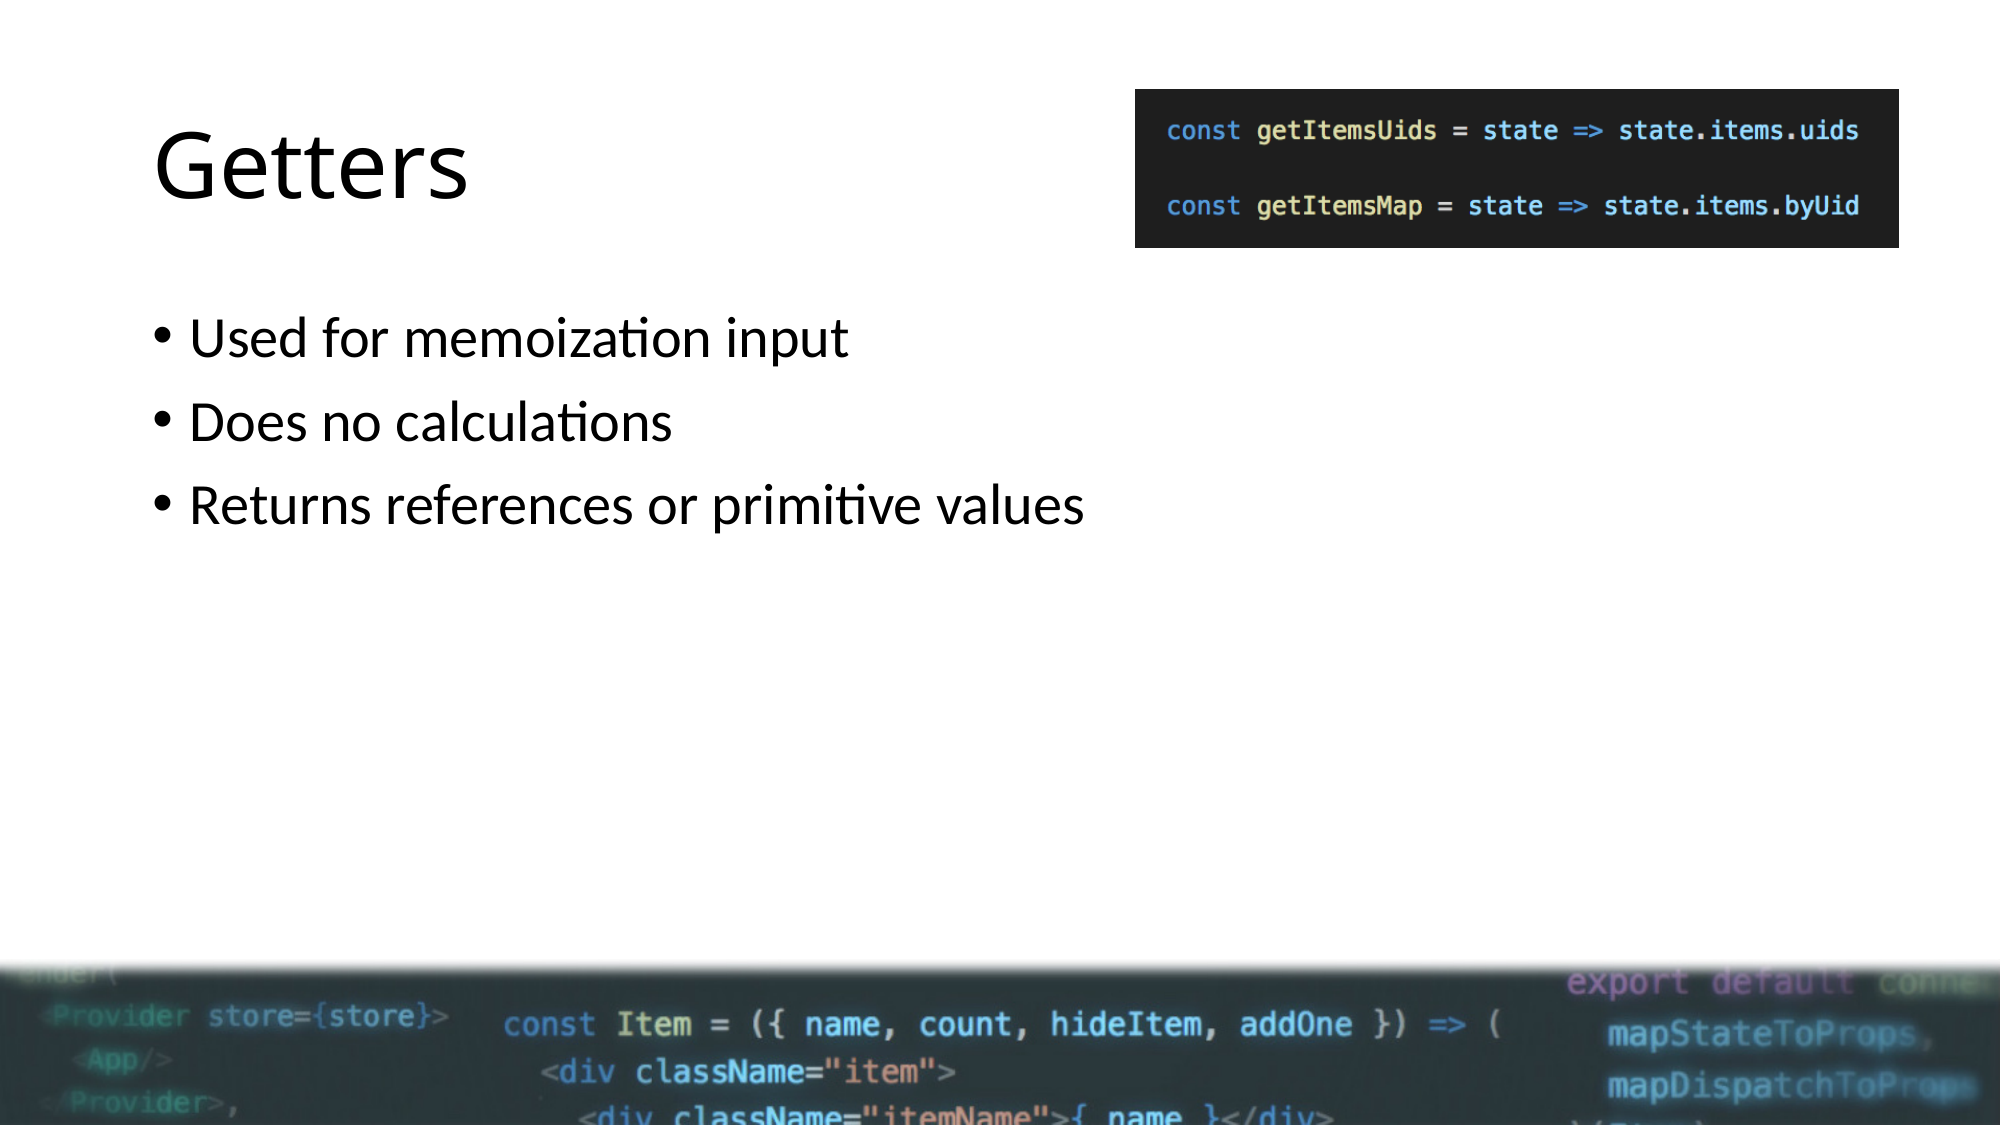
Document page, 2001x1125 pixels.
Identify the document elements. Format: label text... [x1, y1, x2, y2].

title Getters [137, 59, 1863, 278]
picture [1135, 89, 1899, 248]
picture [0, 959, 2000, 1125]
list Used for memoization input Does no calculations Returns references or primitive values [137, 299, 1863, 929]
